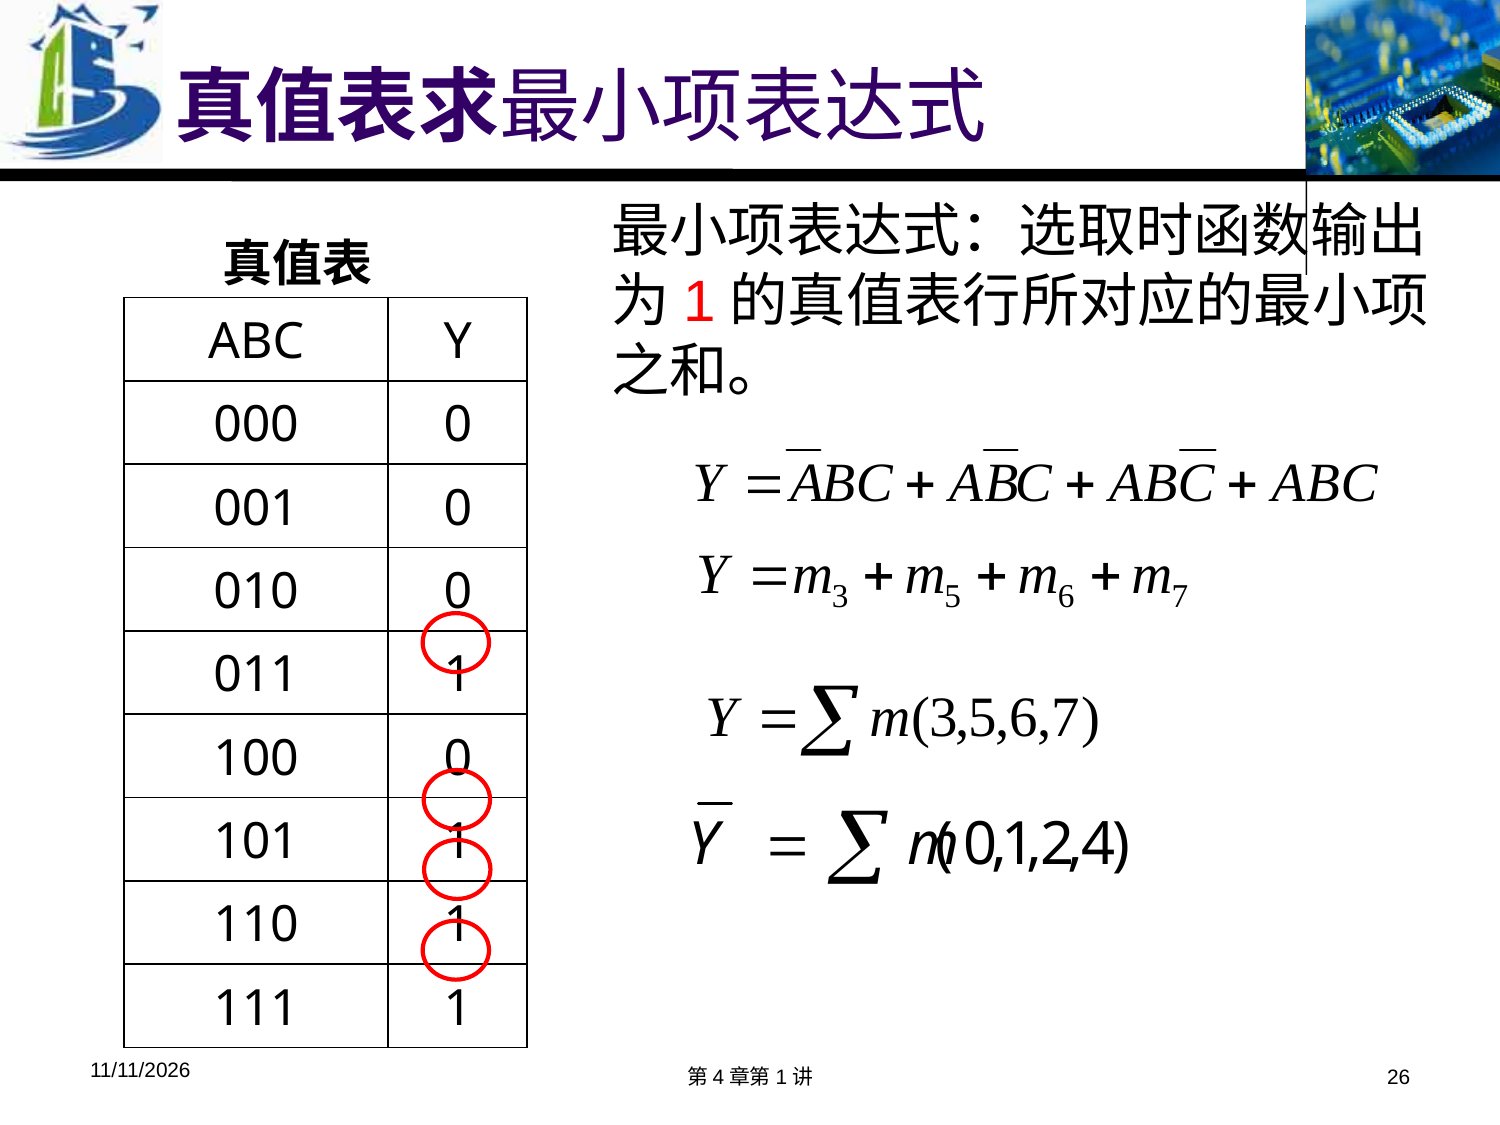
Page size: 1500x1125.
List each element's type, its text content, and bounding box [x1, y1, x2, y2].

table_cell 011 [125, 632, 387, 713]
table_cell 001 [125, 465, 387, 547]
table_header ABC [125, 298, 387, 380]
table_cell 110 [125, 882, 387, 963]
table_cell 111 [125, 965, 387, 1047]
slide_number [74, 1048, 426, 1101]
text_box 真值表 [208, 223, 388, 299]
table_cell 1 [389, 882, 526, 963]
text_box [687, 436, 1389, 516]
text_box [699, 674, 1109, 771]
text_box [687, 790, 1140, 901]
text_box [690, 535, 1199, 622]
title 真值表求最小项表达式 [159, 8, 1209, 160]
table_cell 0 [389, 382, 526, 463]
table_cell 0 [389, 715, 526, 797]
table_cell 0 [389, 465, 526, 547]
table_cell 101 [125, 798, 387, 880]
table_cell 1 [389, 798, 526, 880]
table_cell 000 [125, 382, 387, 463]
table_cell 100 [125, 715, 387, 797]
footer 第4章第1讲 [512, 1055, 988, 1101]
slide_number 26 [1074, 1055, 1426, 1101]
table_cell 1 [389, 632, 526, 713]
table_header Y [389, 298, 526, 380]
text_box [421, 837, 493, 902]
table_cell 0 [389, 548, 526, 630]
picture [1306, 0, 1500, 175]
table_cell 1 [389, 965, 526, 1047]
picture [0, 0, 163, 163]
table_cell 010 [125, 548, 387, 630]
text_box [420, 918, 492, 982]
text_box [421, 767, 493, 832]
text_box 最小项表达式：选取时函数输出为1的真值表行所对应的最小项之和。 [596, 185, 1469, 411]
text_box [420, 611, 492, 675]
